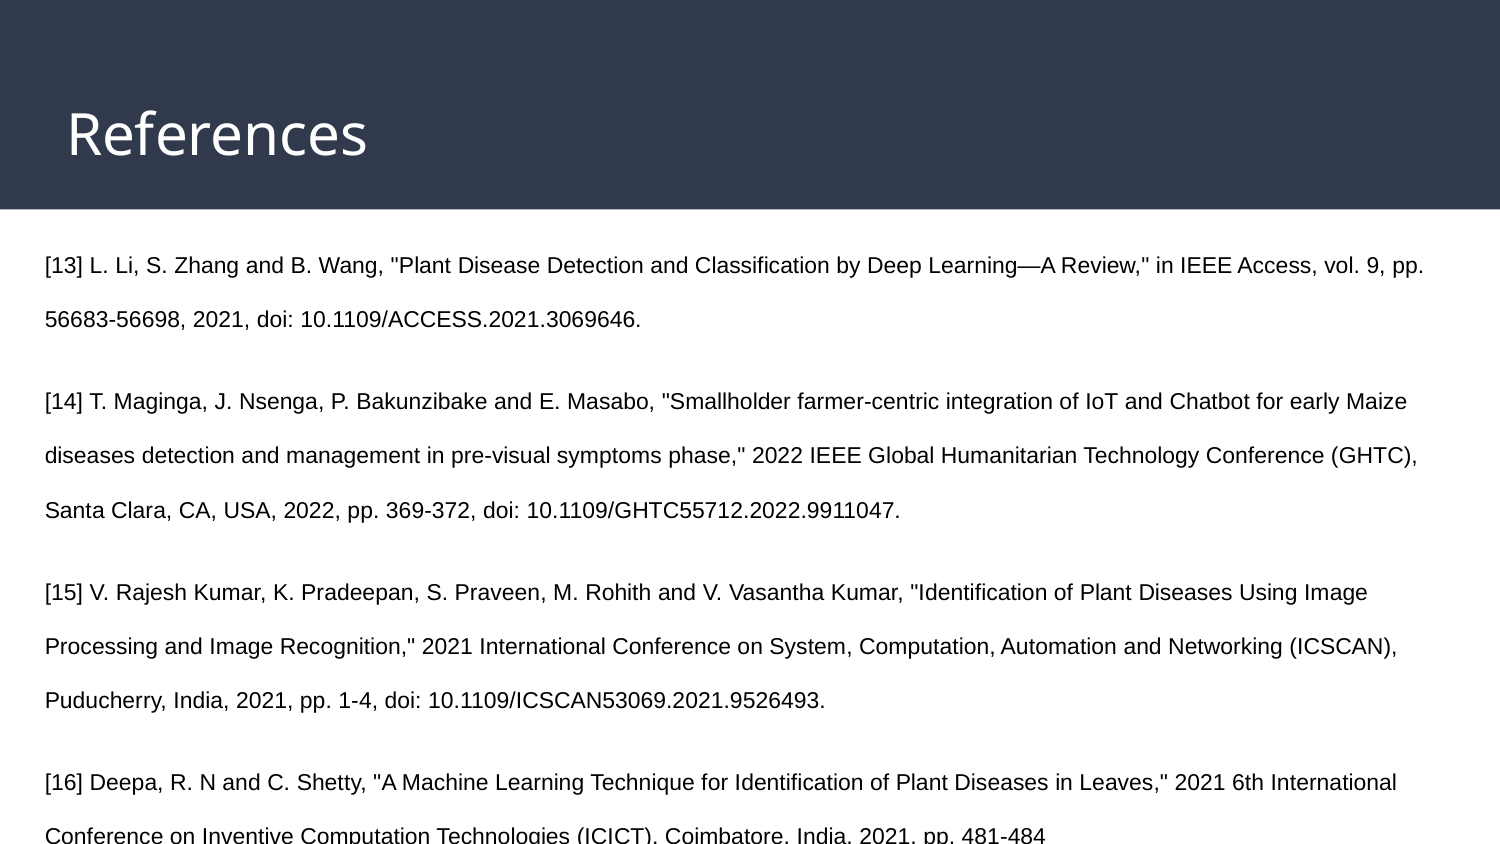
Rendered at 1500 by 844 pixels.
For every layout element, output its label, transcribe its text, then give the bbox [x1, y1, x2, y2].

list [13] L. Li, S. Zhang and B. Wang, "Plant Disease Detection and Classification by Deep Learning—A Review," in IEEE Access, vol. 9, pp. 56683-56698, 2021, doi: 10.1109/ACCESS.2021.3069646. [14] T. Maginga, J. Nsenga, P. Bakunzibake and E. Masabo, "Smallholder farmer-centric integration of IoT and Chatbot for early Maize diseases detection and management in pre-visual symptoms phase," 2022 IEEE Global Humanitarian Technology Conference (GHTC), Santa Clara, CA, USA, 2022, pp. 369-372, doi: 10.1109/GHTC55712.2022.9911047. [15] V. Rajesh Kumar, K. Pradeepan, S. Praveen, M. Rohith and V. Vasantha Kumar, "Identification of Plant Diseases Using Image Processing and Image Recognition," 2021 International Conference on System, Computation, Automation and Networking (ICSCAN), Puducherry, India, 2021, pp. 1-4, doi: 10.1109/ICSCAN53069.2021.9526493. [16] Deepa, R. N and C. Shetty, "A Machine Learning Technique for Identification of Plant Diseases in Leaves," 2021 6th International Conference on Inventive Computation Technologies (ICICT), Coimbatore, India, 2021, pp. 481-484 [29, 208, 1469, 764]
title References [51, 82, 1449, 185]
